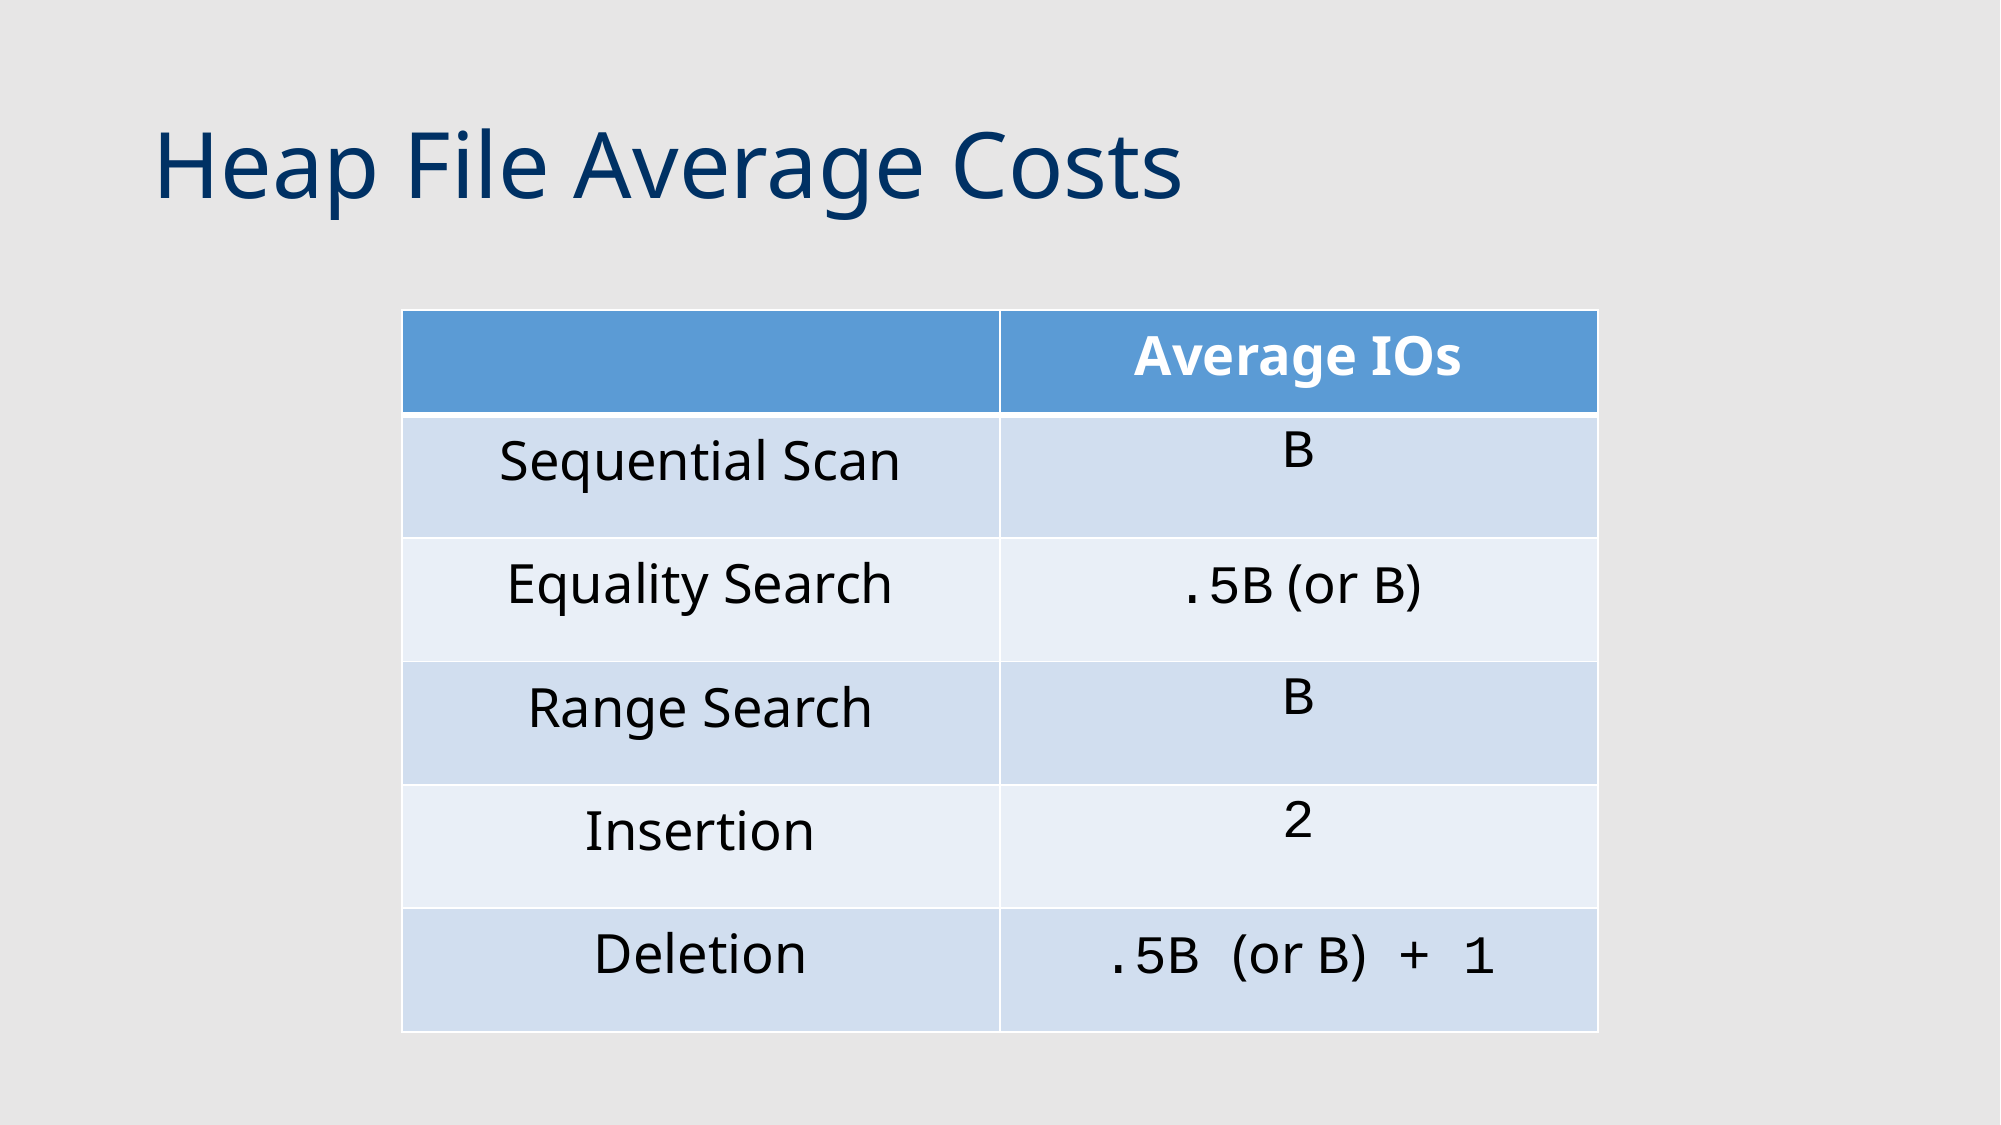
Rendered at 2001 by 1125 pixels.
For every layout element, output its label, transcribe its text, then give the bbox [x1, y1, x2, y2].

table_header [403, 311, 999, 412]
table_header Average IOs [1001, 311, 1597, 412]
table_cell Insertion [403, 786, 999, 907]
table_cell Range Search [403, 662, 999, 784]
table_cell B [1001, 662, 1597, 784]
title Heap File Average Costs [137, 59, 1863, 278]
table_cell B [1001, 418, 1597, 537]
table_cell Sequential Scan [403, 418, 999, 537]
table_cell .5B (or B) [1001, 539, 1597, 661]
table_cell Deletion [403, 909, 999, 1031]
table_cell Equality Search [403, 539, 999, 661]
table_cell .5B (or B) + 1 [1001, 909, 1597, 1031]
table_cell 2 [1001, 786, 1597, 907]
